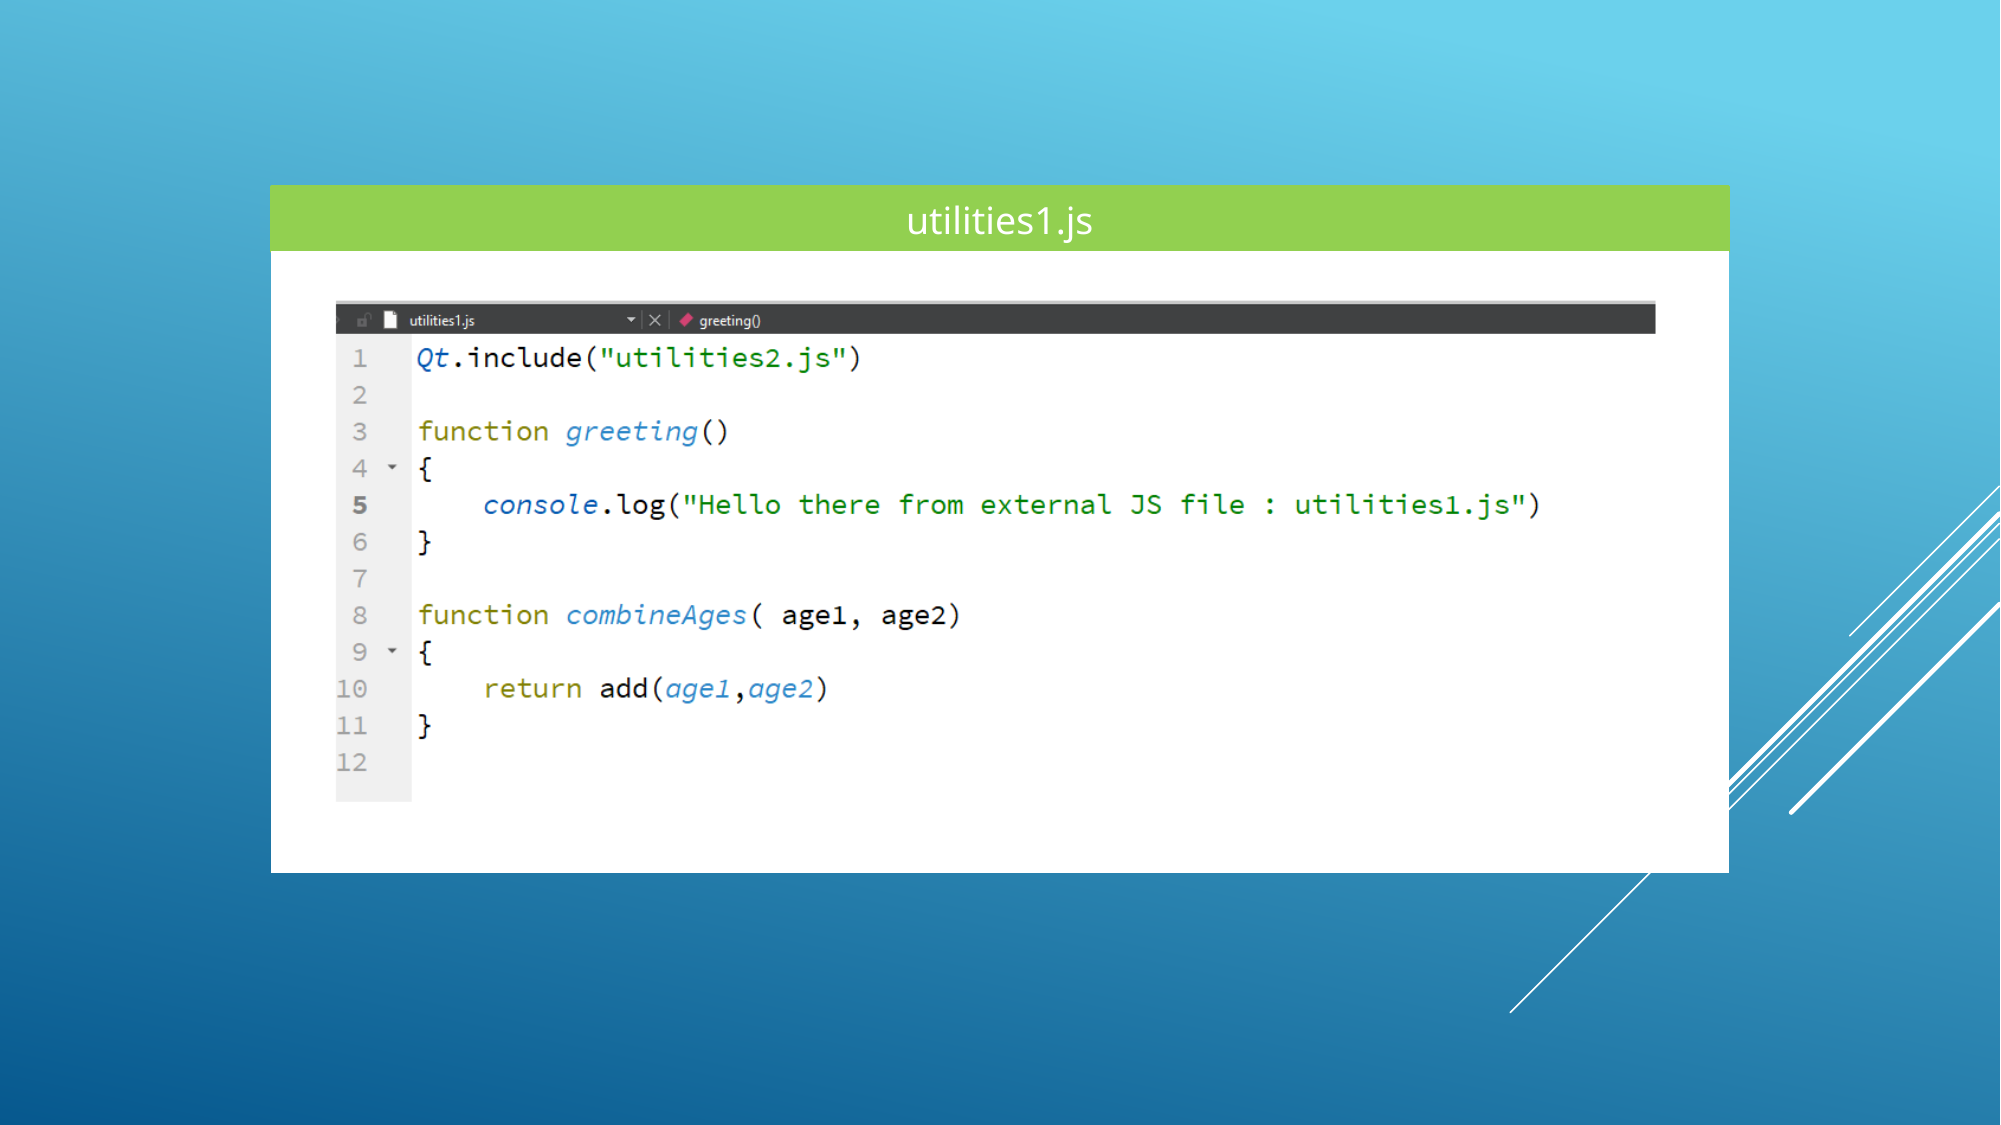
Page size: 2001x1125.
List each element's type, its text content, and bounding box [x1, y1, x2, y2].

text_box utilities1.js [270, 185, 1730, 253]
picture [271, 251, 1729, 874]
